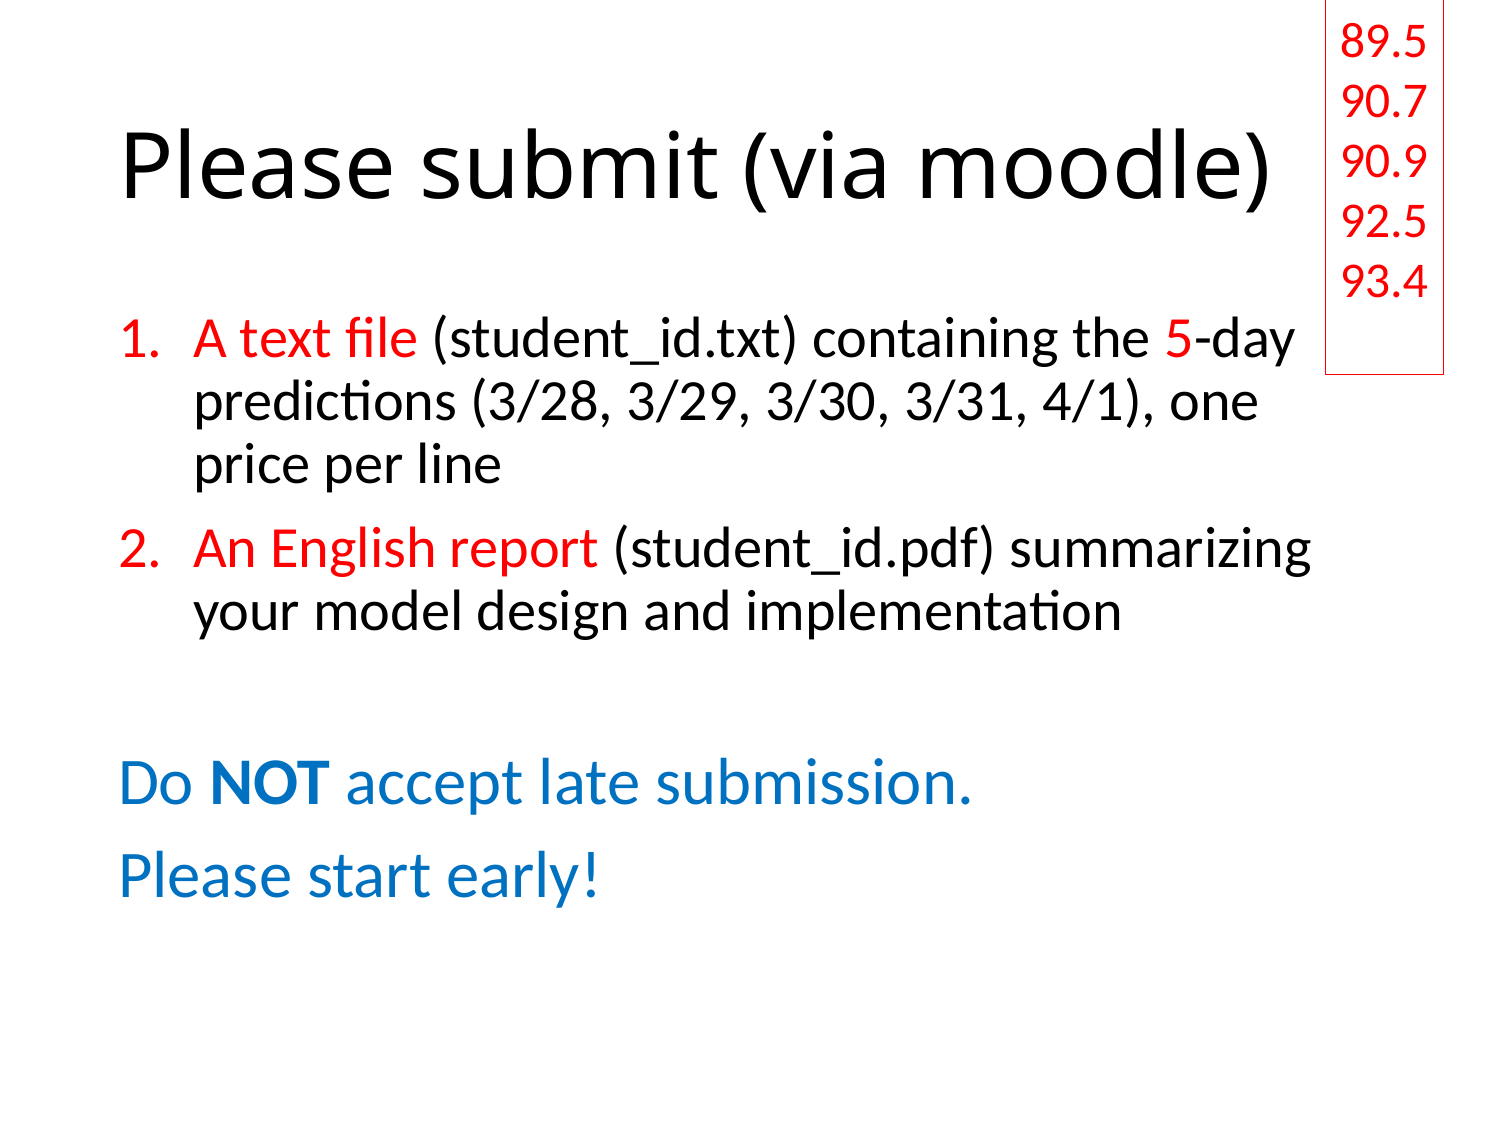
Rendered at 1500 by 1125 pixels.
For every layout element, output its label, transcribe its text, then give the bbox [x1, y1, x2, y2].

list A text file (student_id.txt) containing the 5-day predictions (3/28, 3/29, 3/30, 3/31, 4/1), one price per line An English report (student_id.pdf) summarizing your model design and implementation Do NOT accept late submission. Please start early! [103, 299, 1397, 1014]
title Please submit (via moodle) [103, 59, 1325, 278]
text_box 89.5 90.7 90.9 92.5 93.4 [1325, 0, 1444, 375]
